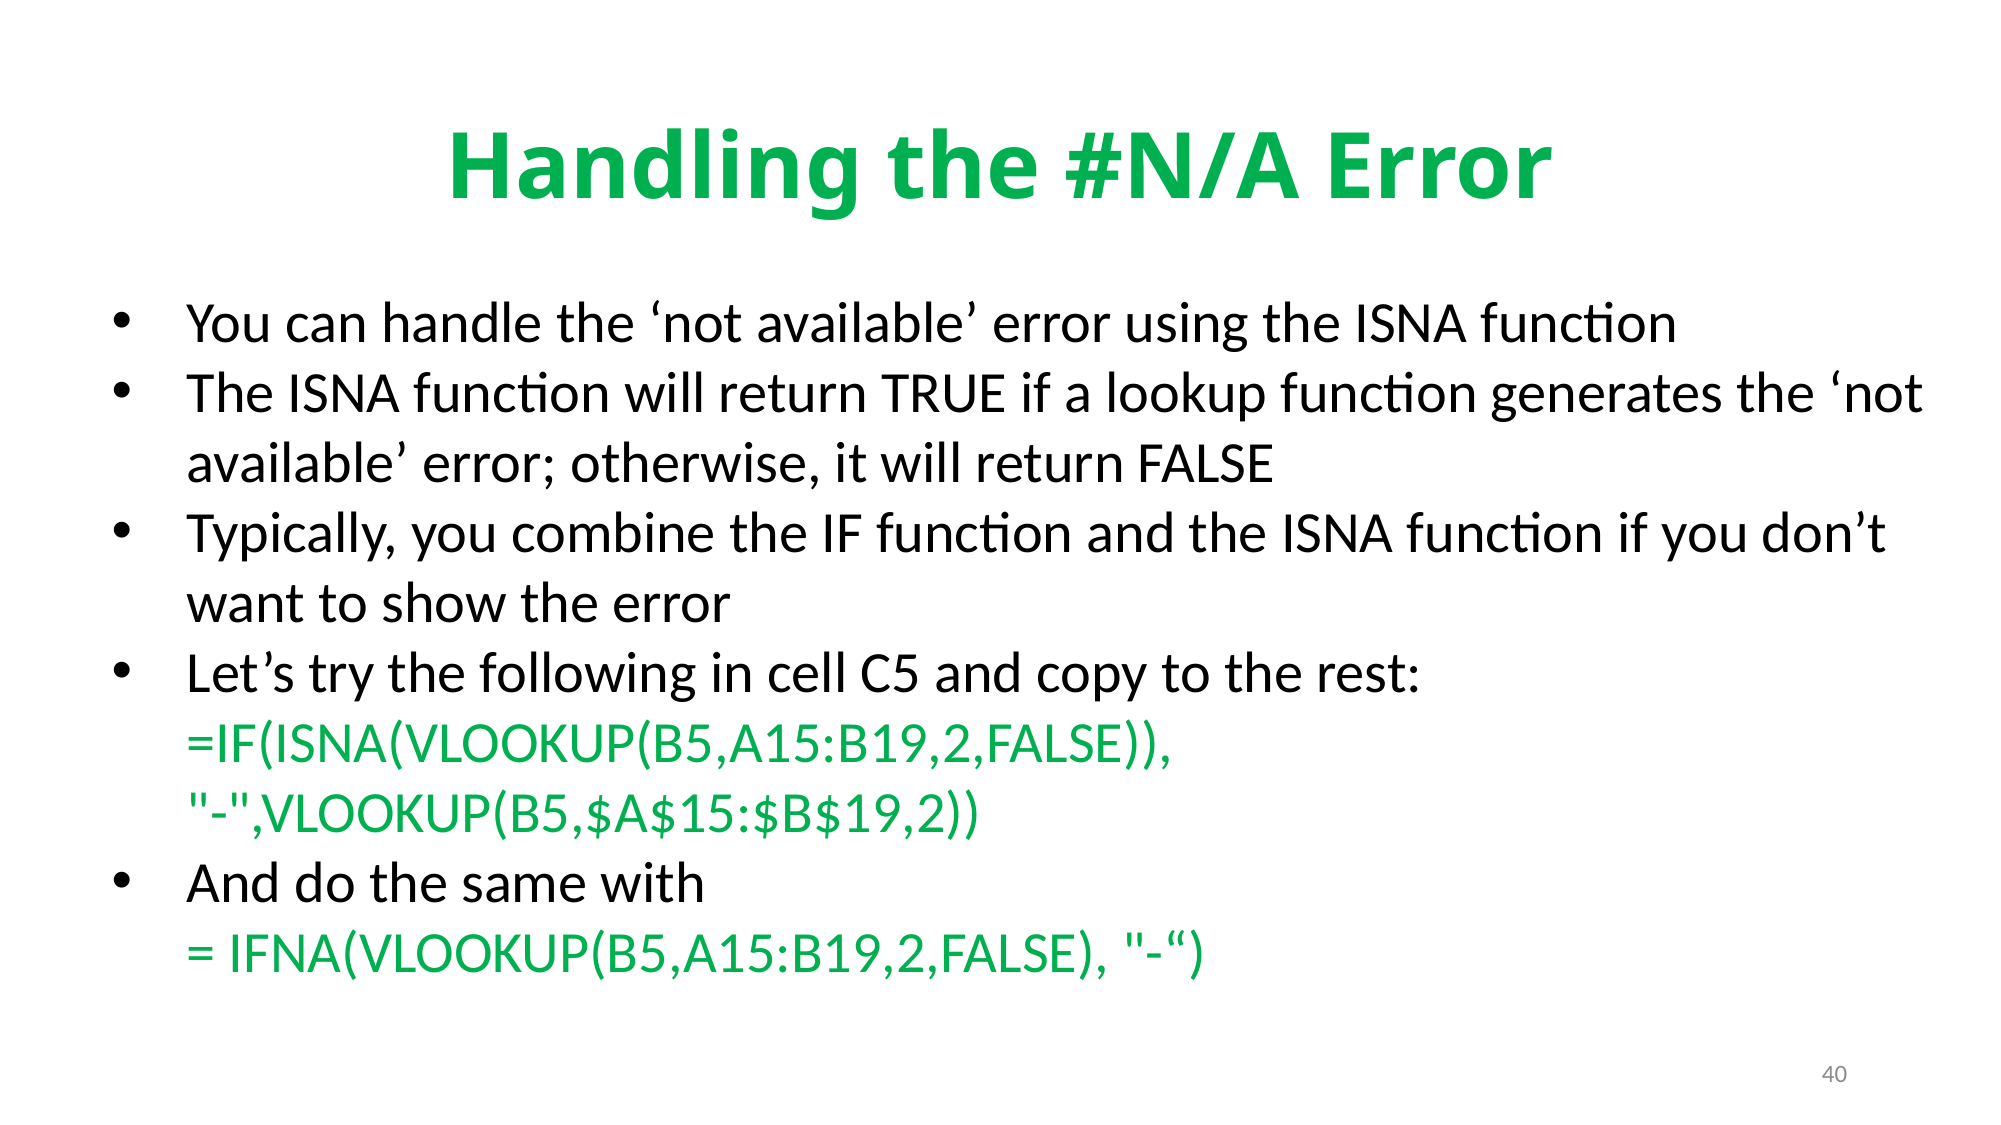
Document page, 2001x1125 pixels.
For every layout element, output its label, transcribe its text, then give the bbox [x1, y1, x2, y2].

slide_number 40 [1412, 1042, 1863, 1103]
title Handling the #N/A Error [71, 59, 1930, 278]
text_box You can handle the ‘not available’ error using the ISNA function The ISNA function will return TRUE if a lookup function generates the ‘not available’ error; otherwise, it will return FALSE Typically, you combine the IF function and the ISNA function if you don’t want to show the error Let’s try the following in cell C5 and copy to the rest: =IF(ISNA(VLOOKUP(B5,A15:B19,2,FALSE)), "-",VLOOKUP(B5,$A$15:$B$19,2)) And do the same with = IFNA(VLOOKUP(B5,A15:B19,2,FALSE), "-“) [96, 277, 1973, 992]
